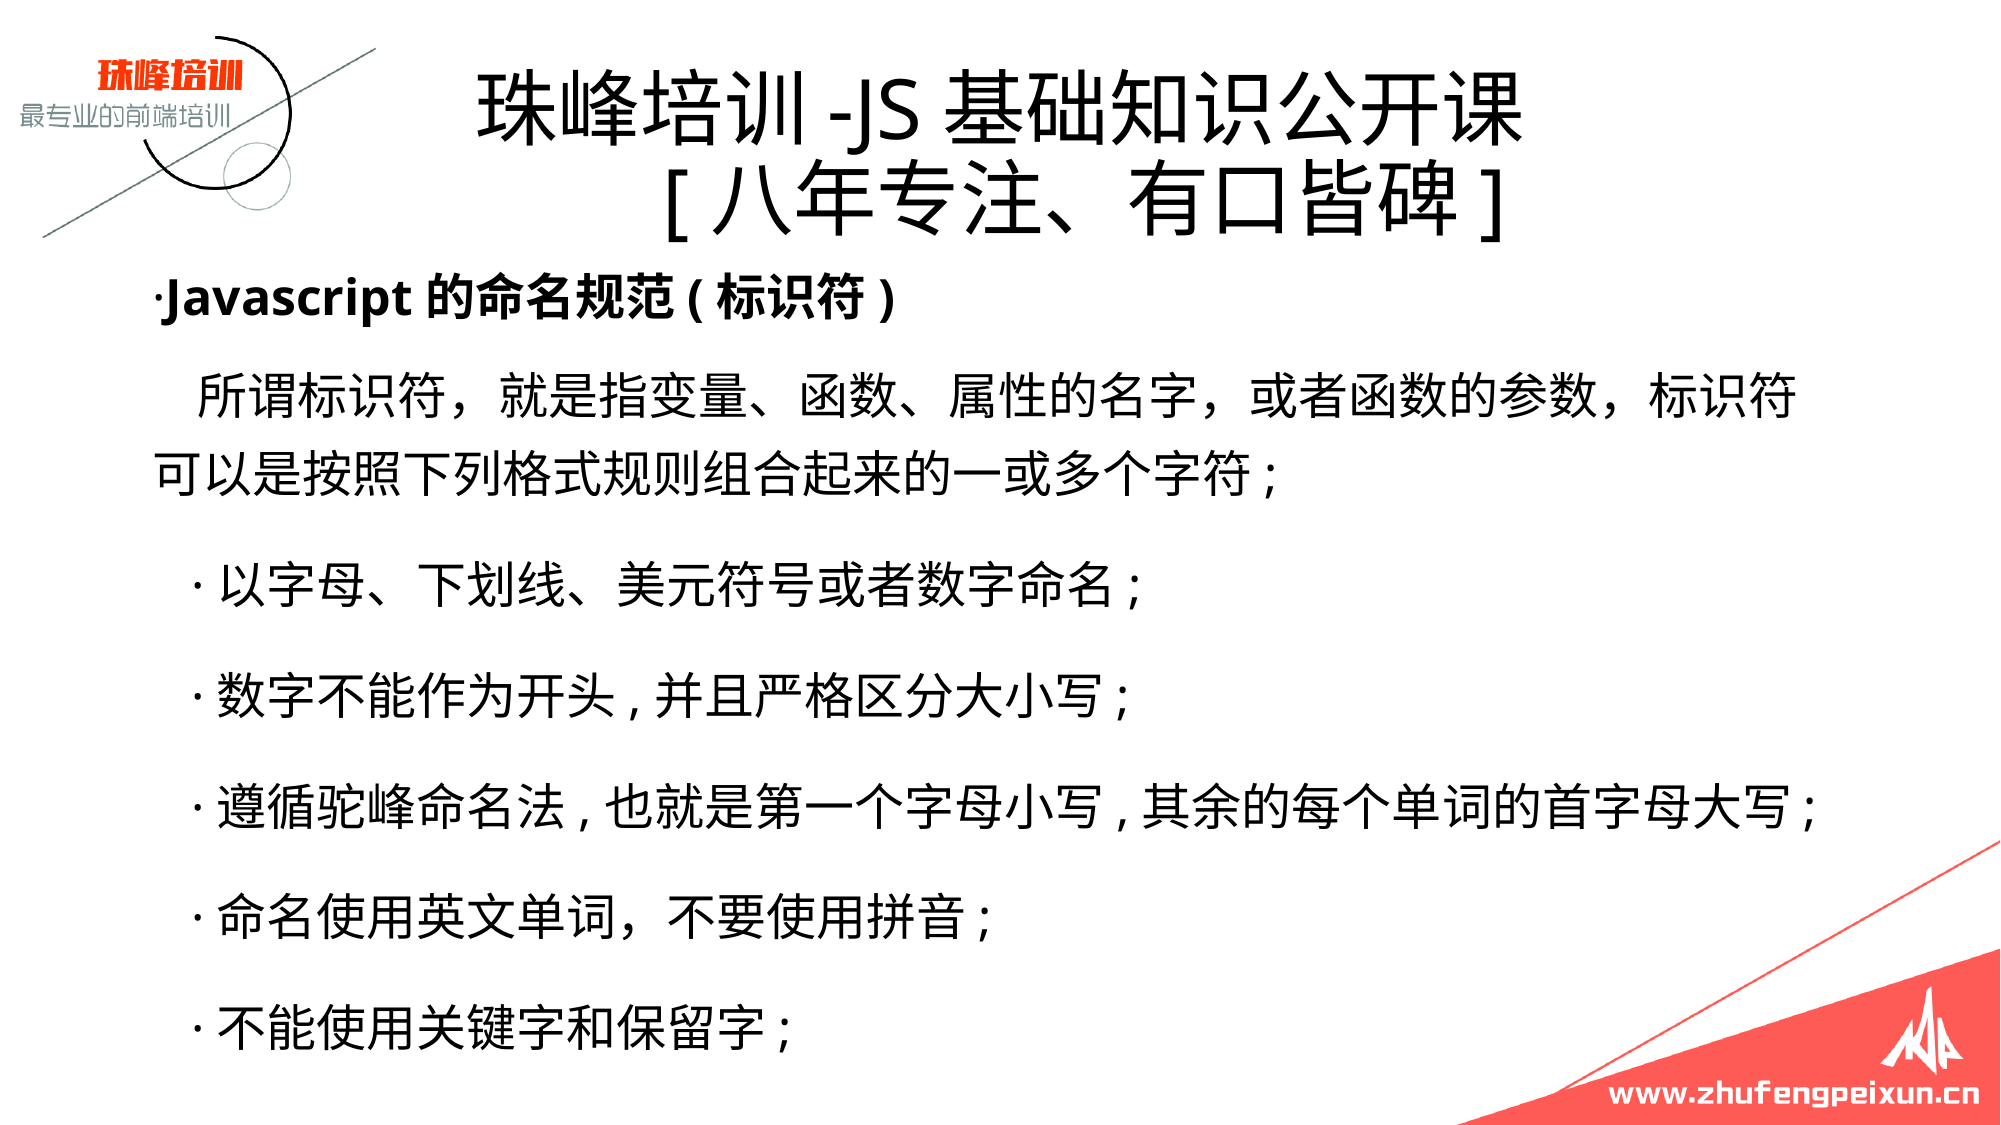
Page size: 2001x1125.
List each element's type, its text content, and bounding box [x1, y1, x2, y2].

title 珠峰培训-JS基础知识公开课 [八年专注、有口皆碑] [137, 59, 1863, 240]
list ·Javascript的命名规范(标识符) 所谓标识符，就是指变量、函数、属性的名字，或者函数的参数，标识符可以是按照下列格式规则组合起来的一或多个字符; ·以字母、下划线、美元符号或者数字命名; ·数字不能作为开头,并且严格区分大小写; ·遵循驼峰命名法,也就是第一个字母小写,其余的每个单词的首字母大写; ·命名使用英文单词，不要使用拼音; ·不能使用关键字和保留字; [137, 240, 1863, 1066]
picture [18, 36, 376, 238]
picture [1437, 796, 2001, 1125]
